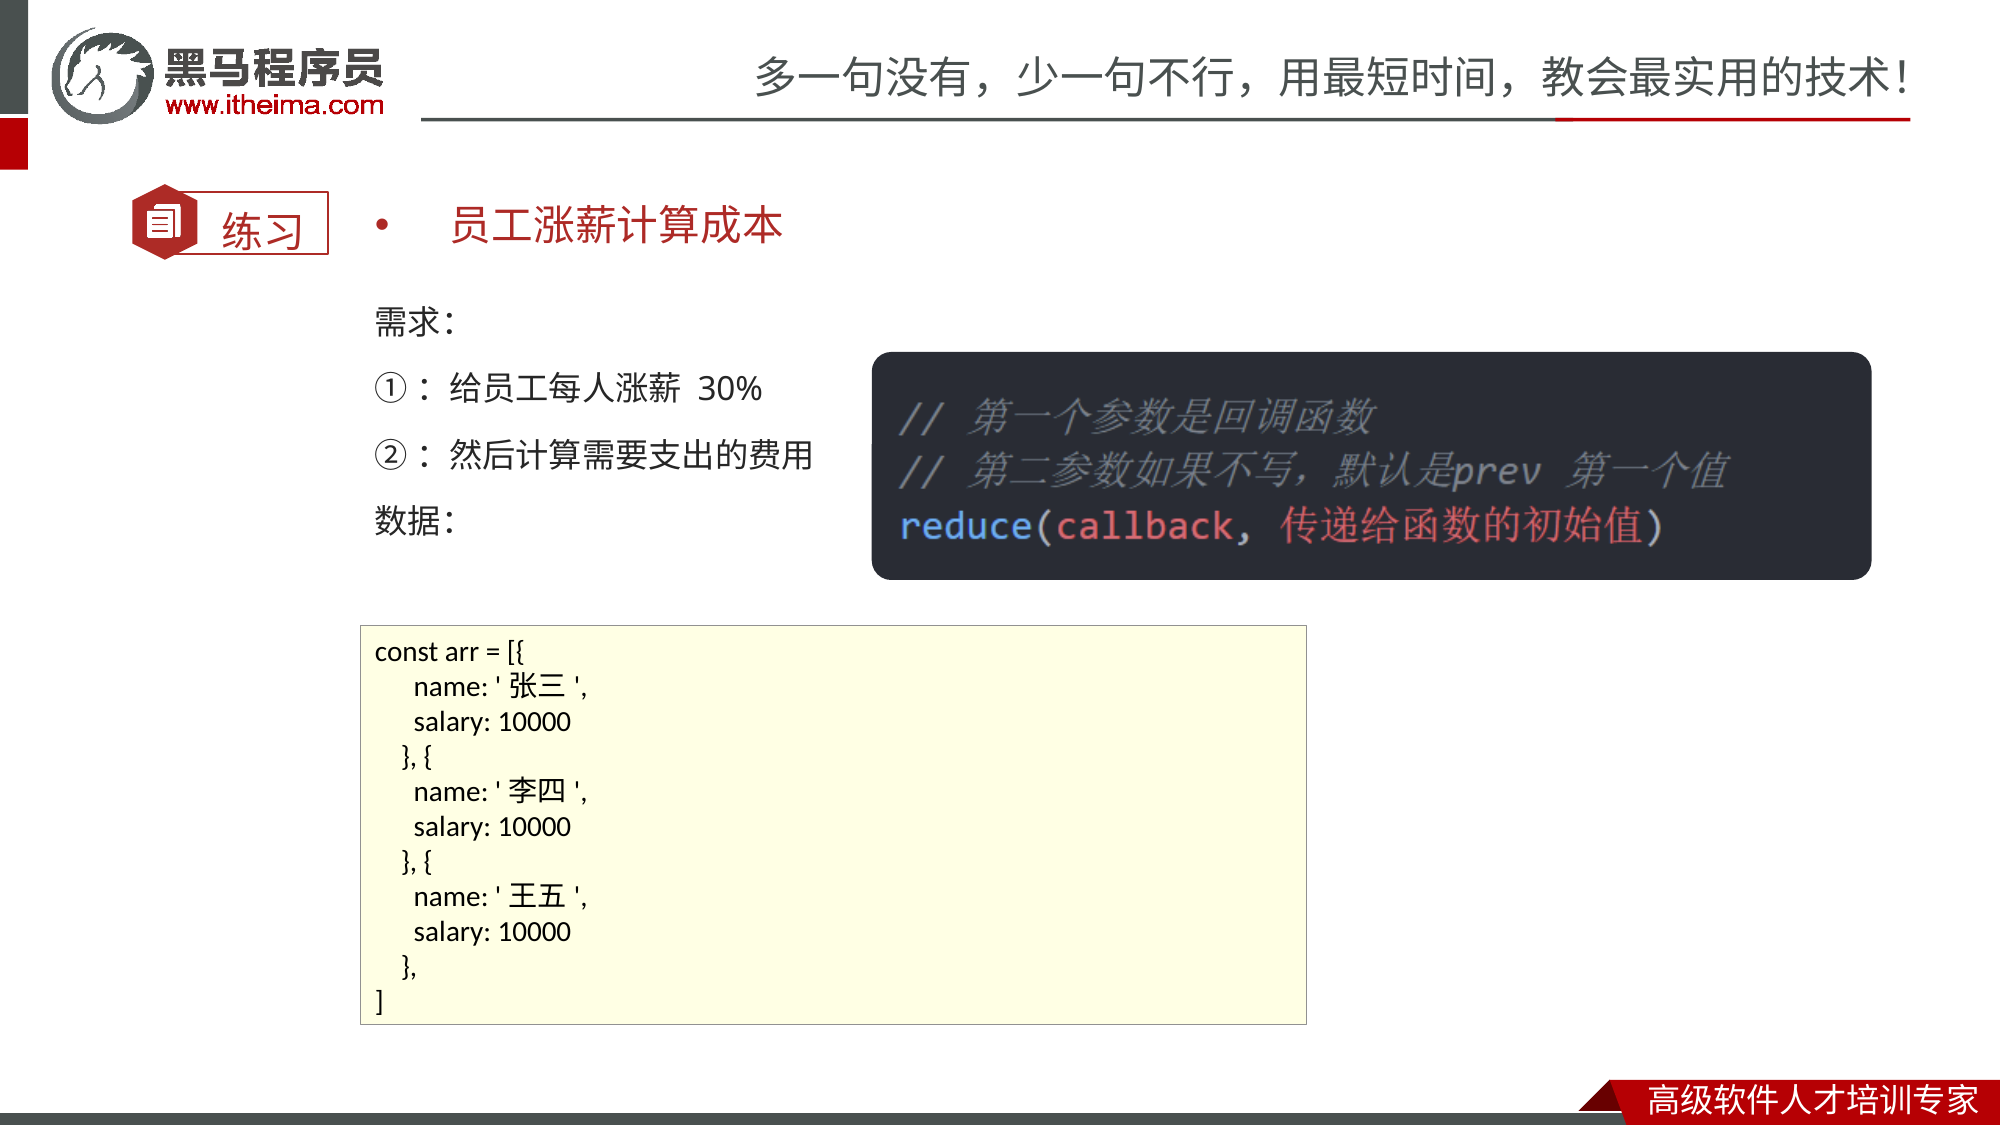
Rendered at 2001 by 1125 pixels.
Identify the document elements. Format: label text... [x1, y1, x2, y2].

picture [871, 351, 1872, 581]
picture [50, 26, 384, 125]
text_box const arr = [{ name: '张三', salary: 10000 }, { name: '李四', salary: 10000 }, { name: '王五', salary: 10000 }, ] [360, 625, 1307, 1025]
list 员工涨薪计算成本 [360, 181, 1872, 267]
list 需求： ①：给员工每人涨薪 30% ②：然后计算需要支出的费用 数据： [360, 273, 1872, 1114]
picture [147, 204, 181, 238]
